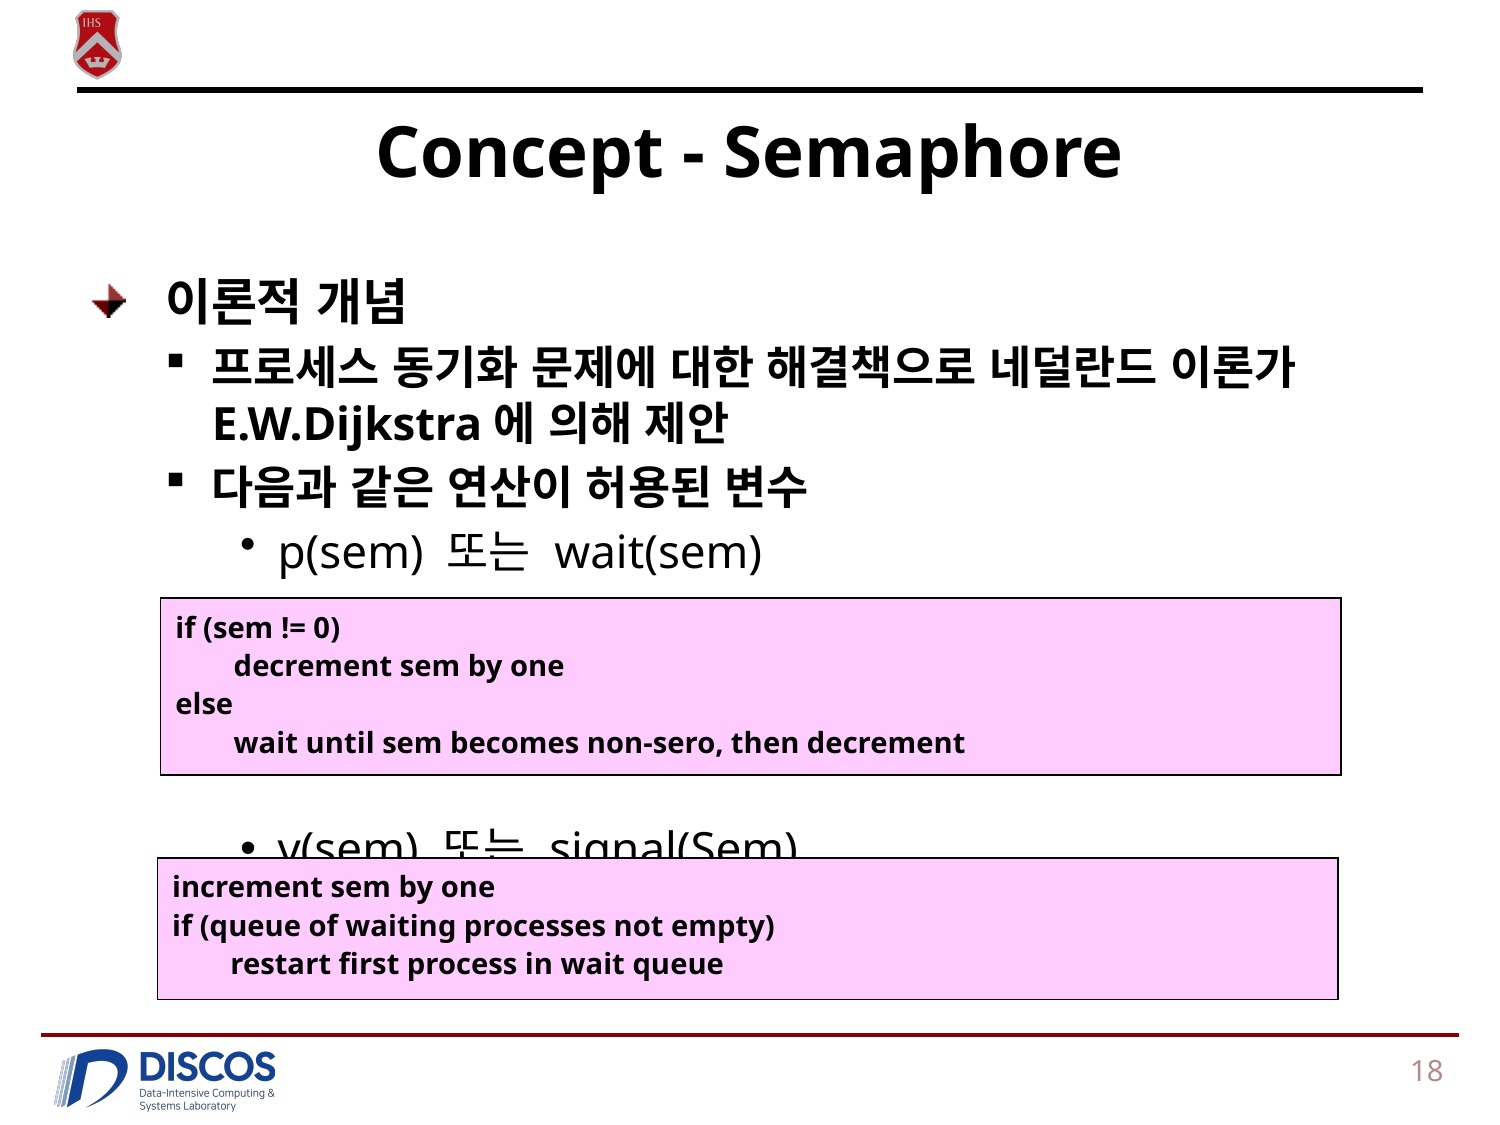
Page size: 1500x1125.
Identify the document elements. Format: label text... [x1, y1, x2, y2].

text_box increment sem by one if (queue of waiting processes not empty) restart first process in wait queue [157, 857, 1339, 1000]
text_box if (sem != 0) decrement sem by one else wait until sem becomes non-sero, then decrement [160, 598, 1342, 776]
list 이론적 개념 프로세스 동기화 문제에 대한 해결책으로 네덜란드 이론가 E.W.Dijkstra에 의해 제안 다음과 같은 연산이 허용된 변수 p(sem) 또는 wait(sem) v(sem) 또는 signal(Sem) [75, 262, 1425, 1005]
picture [41, 1038, 288, 1125]
picture [90, 282, 126, 318]
slide_number 18 [1108, 1042, 1459, 1103]
title Concept - Semaphore [75, 101, 1425, 197]
